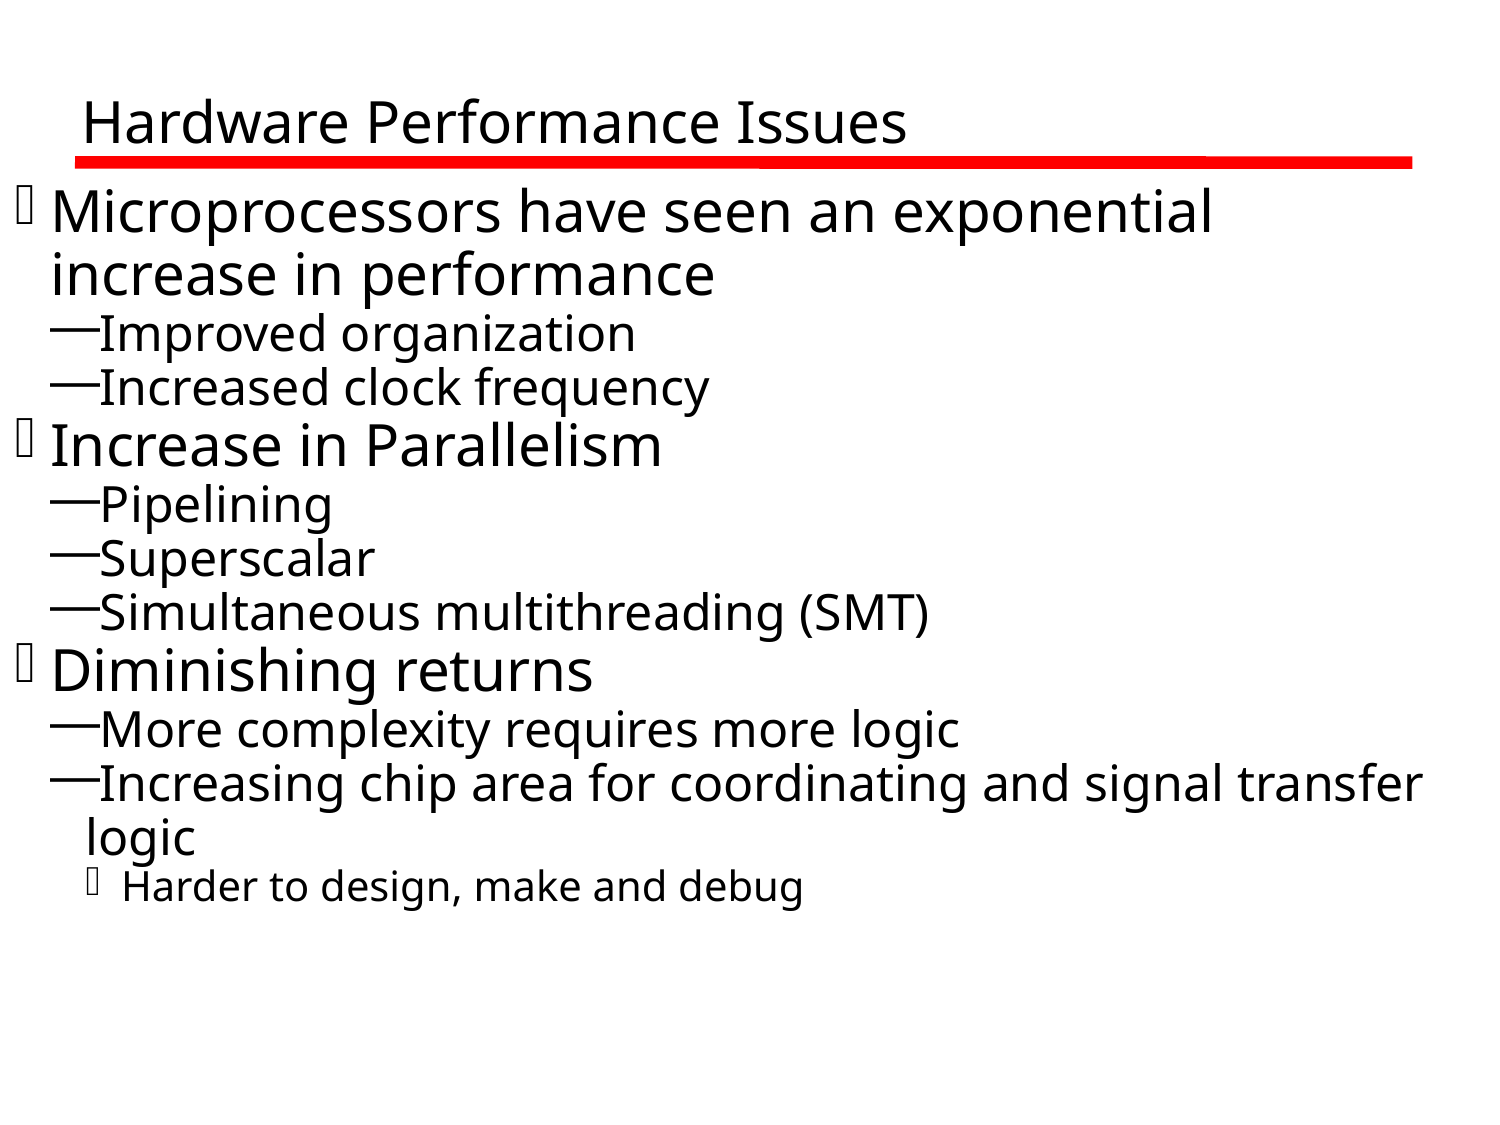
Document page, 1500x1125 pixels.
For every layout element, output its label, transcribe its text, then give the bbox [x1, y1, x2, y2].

text_box Hardware Performance Issues [66, 24, 1413, 163]
text_box Microprocessors have seen an exponential increase in performance Improved organization Increased clock frequency Increase in Parallelism Pipelining Superscalar Simultaneous multithreading (SMT) Diminishing returns More complexity requires more logic Increasing chip area for coordinating and signal transfer logic Harder to design, make and debug [0, 174, 1463, 1100]
